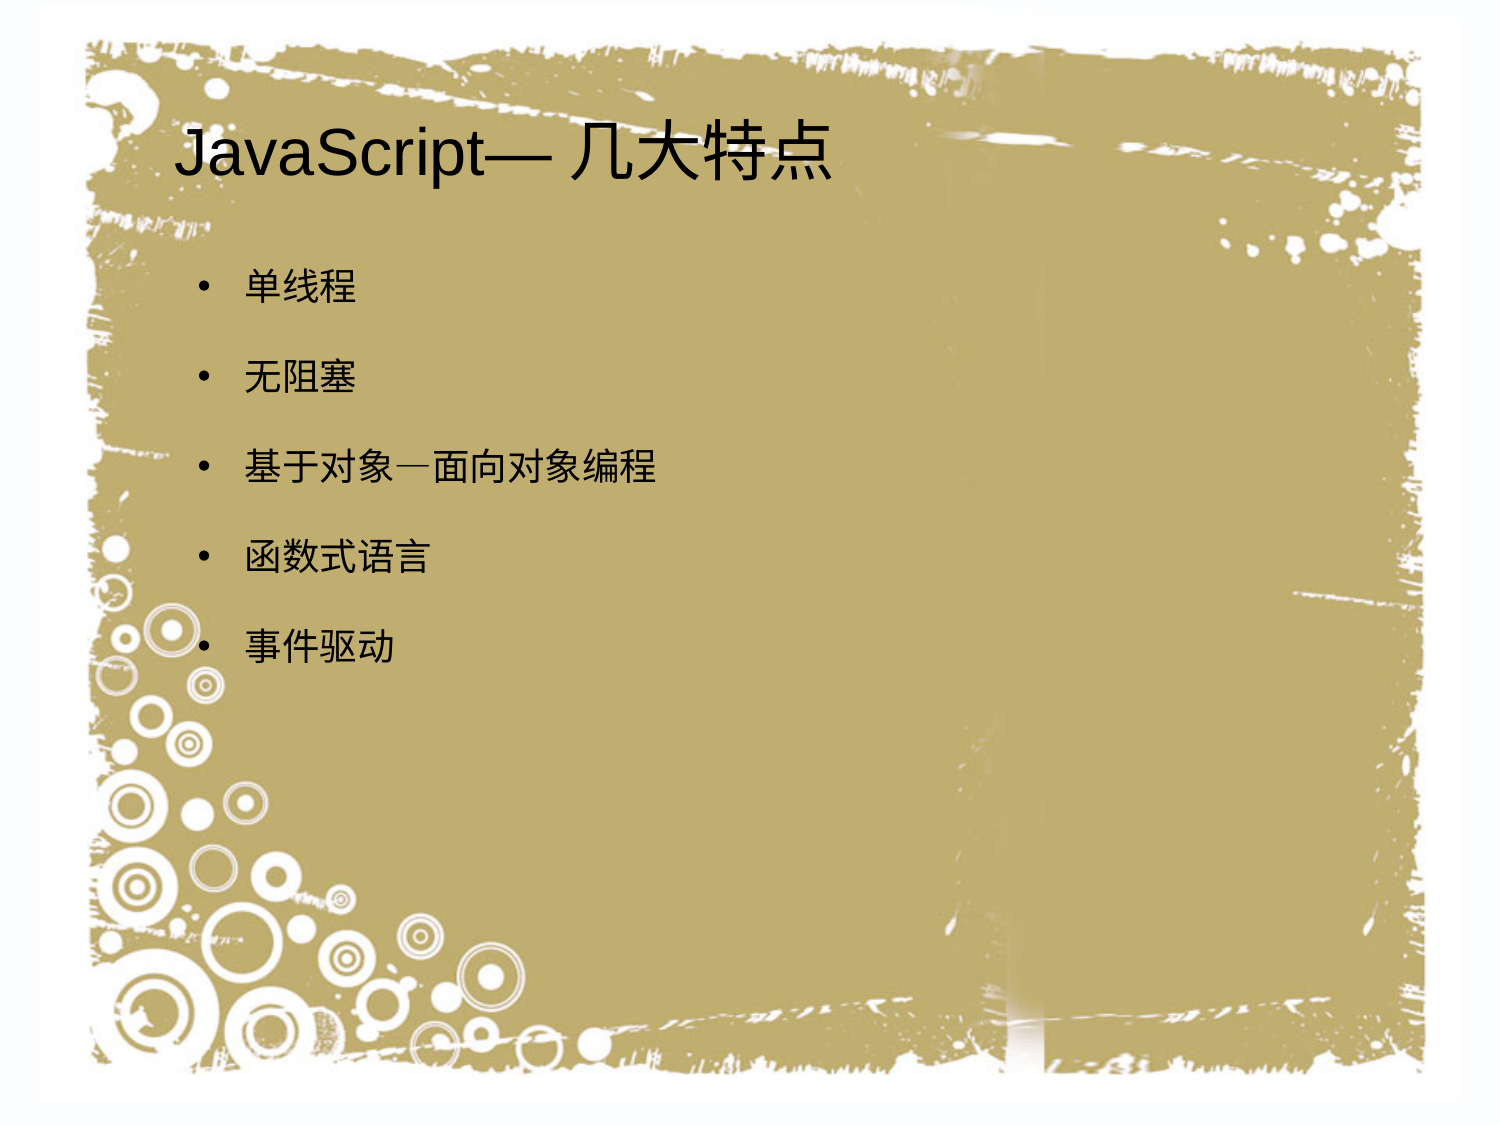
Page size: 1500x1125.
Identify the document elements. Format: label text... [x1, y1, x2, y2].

text_box JavaScript—几大特点 [159, 101, 1306, 197]
text_box 单线程 无阻塞 基于对象—面向对象编程 函数式语言 事件驱动 [182, 255, 1046, 811]
picture [0, 0, 1500, 1125]
